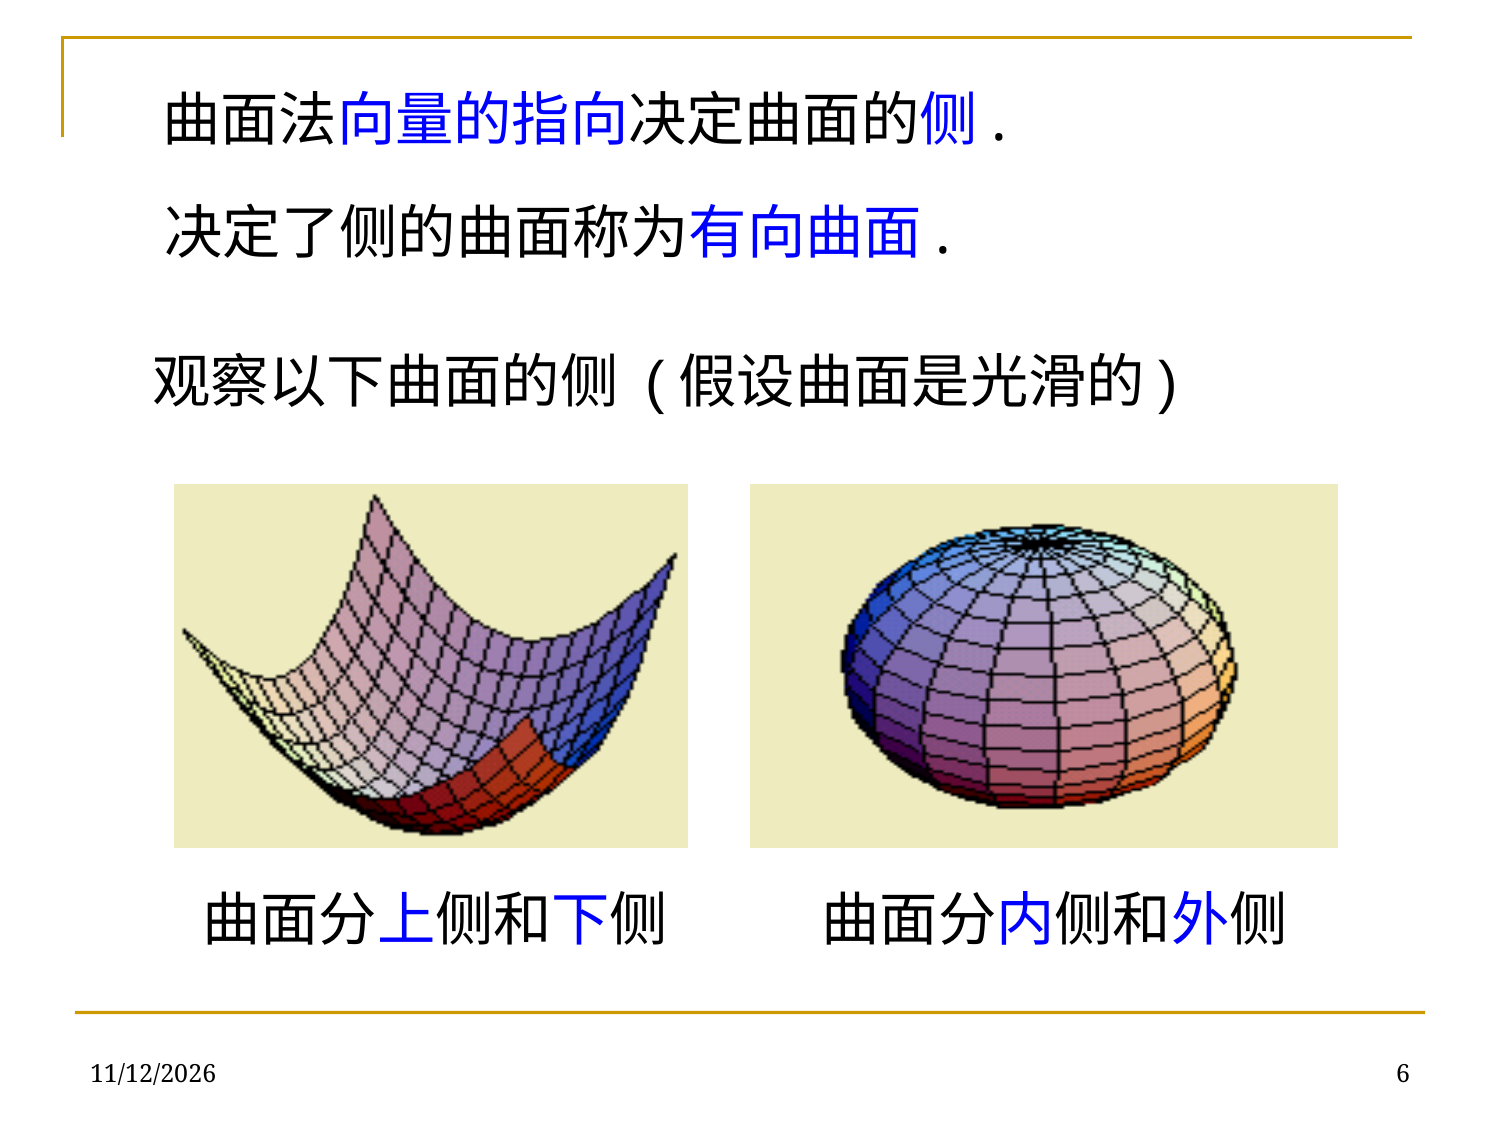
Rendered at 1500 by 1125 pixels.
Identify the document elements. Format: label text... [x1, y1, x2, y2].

text_box 观察以下曲面的侧 (假设曲面是光滑的) [137, 337, 1388, 422]
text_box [749, 484, 1338, 848]
text_box 决定了侧的曲面称为有向曲面. [149, 187, 1138, 273]
text_box 曲面法向量的指向决定曲面的侧. [147, 75, 1073, 160]
slide_number 6 [1074, 1024, 1425, 1100]
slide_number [75, 1024, 425, 1100]
text_box 曲面分上侧和下侧 [187, 874, 750, 960]
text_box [174, 484, 688, 848]
text_box 曲面分内侧和外侧 [807, 874, 1370, 960]
